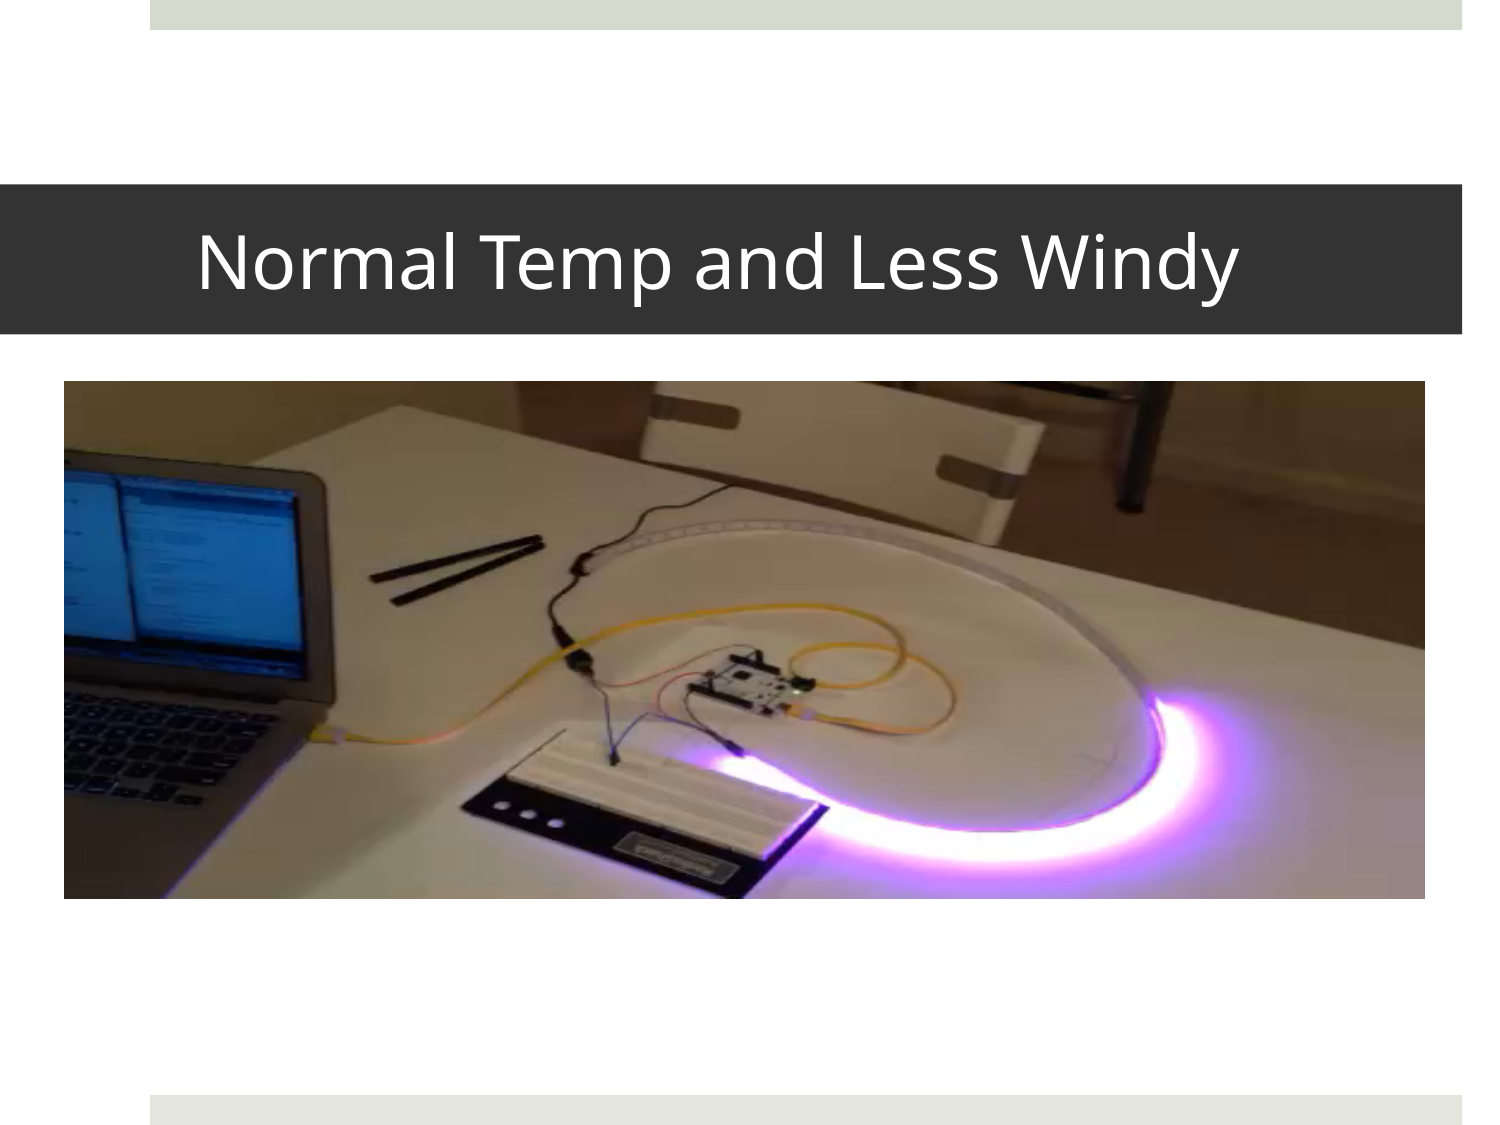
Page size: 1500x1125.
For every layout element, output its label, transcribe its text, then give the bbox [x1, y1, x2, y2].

title Normal Temp and Less Windy [0, 184, 1463, 335]
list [63, 380, 1426, 900]
